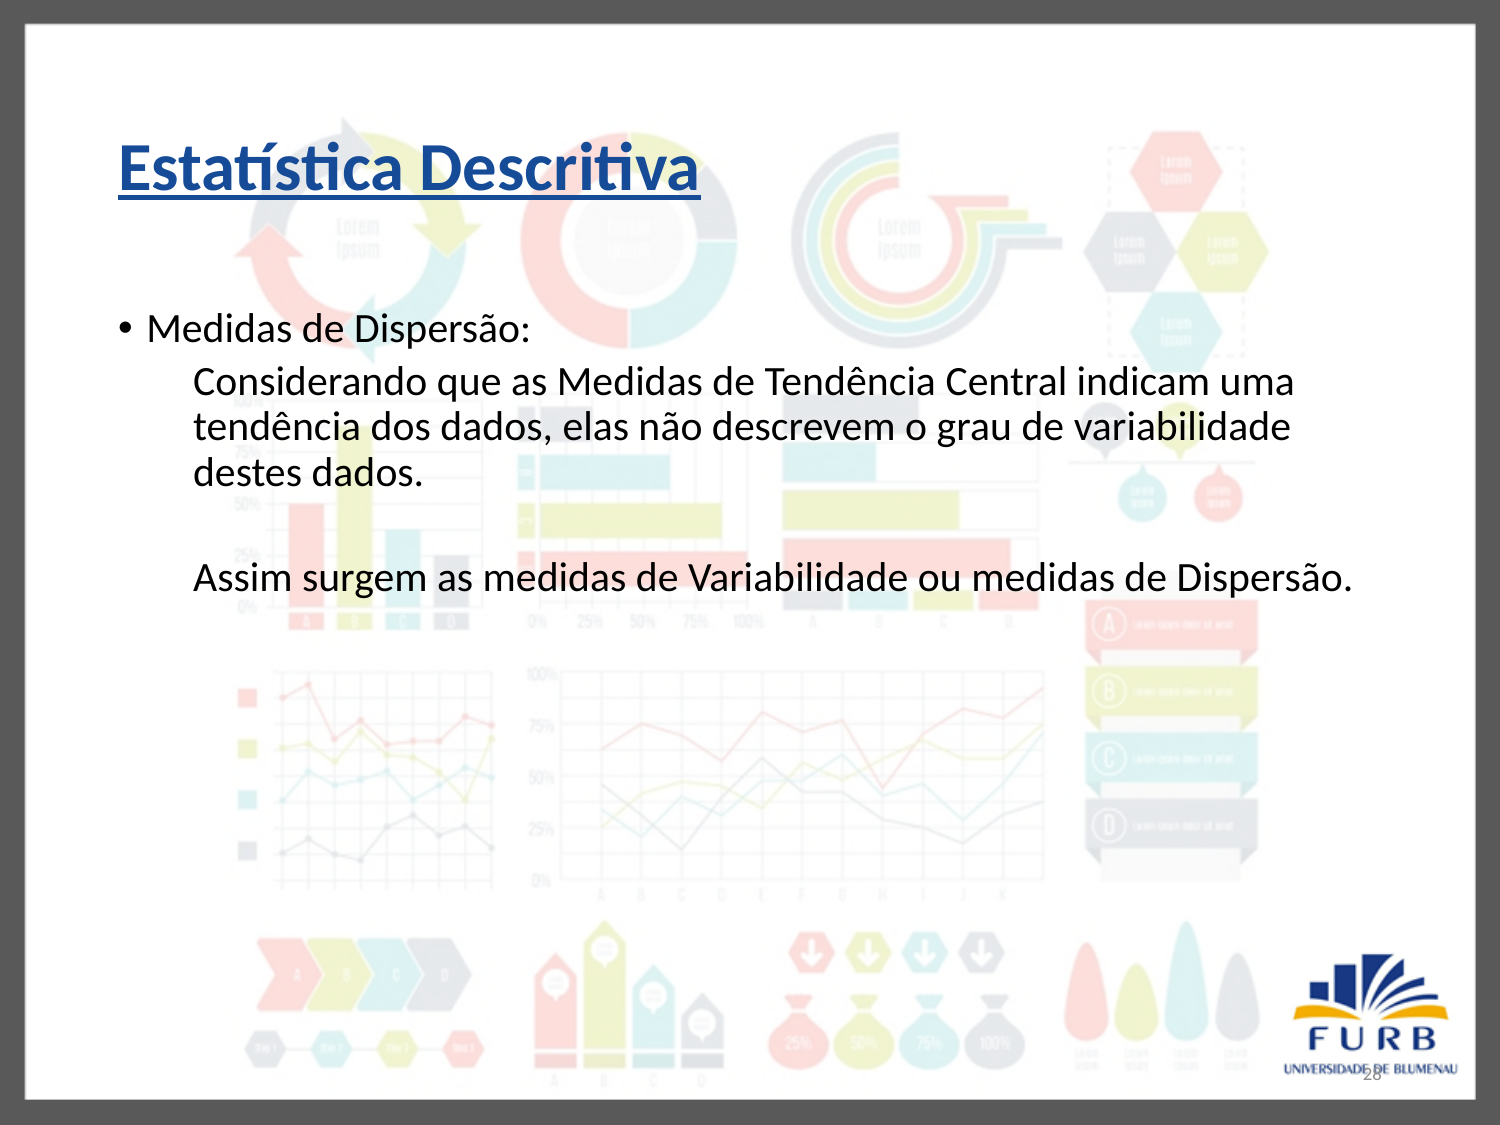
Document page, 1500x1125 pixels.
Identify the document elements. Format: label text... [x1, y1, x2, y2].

slide_number 28 [1059, 1042, 1397, 1103]
title Estatística Descritiva [103, 59, 1397, 278]
picture [0, 0, 1500, 1125]
list Medidas de Dispersão: Considerando que as Medidas de Tendência Central indicam uma tendência dos dados, elas não descrevem o grau de variabilidade destes dados. Assim surgem as medidas de Variabilidade ou medidas de Dispersão. [103, 299, 1397, 1014]
